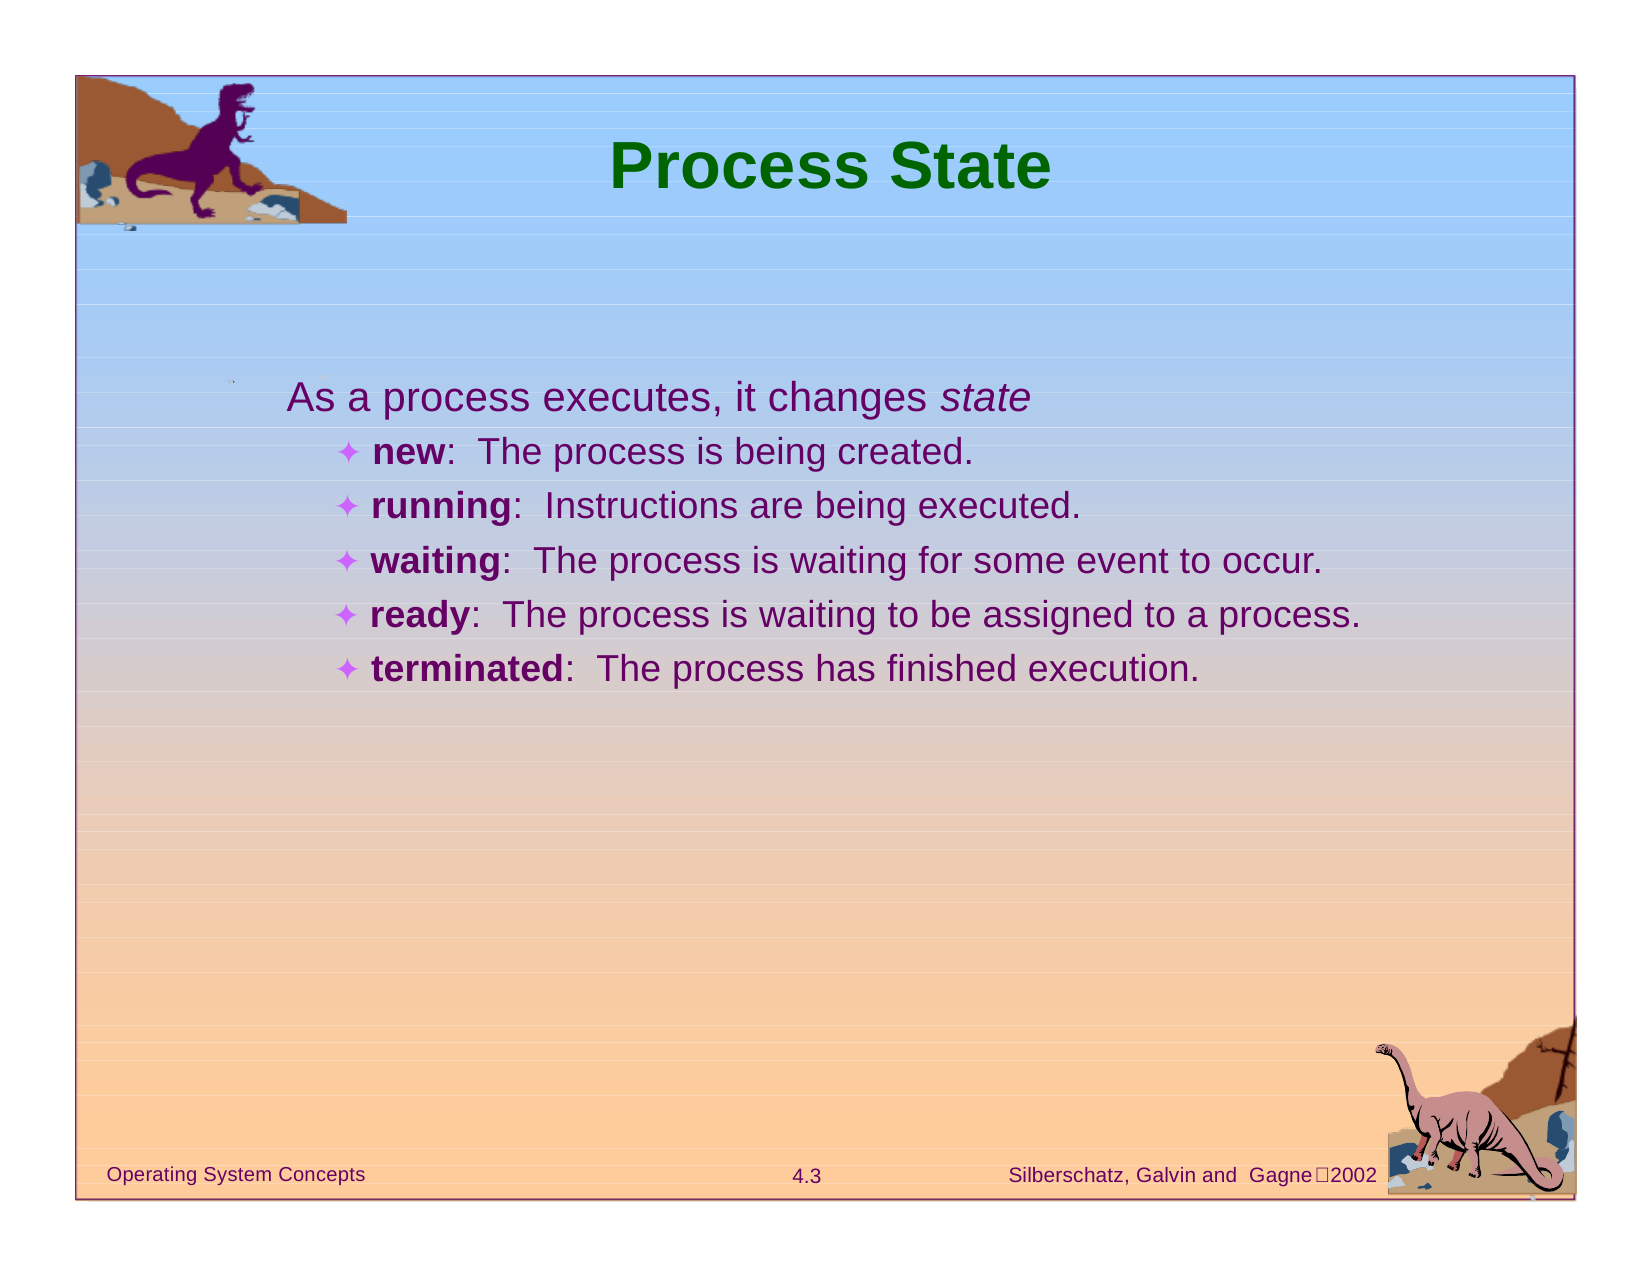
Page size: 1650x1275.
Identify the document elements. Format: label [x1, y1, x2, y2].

picture [75, 75, 1578, 1203]
